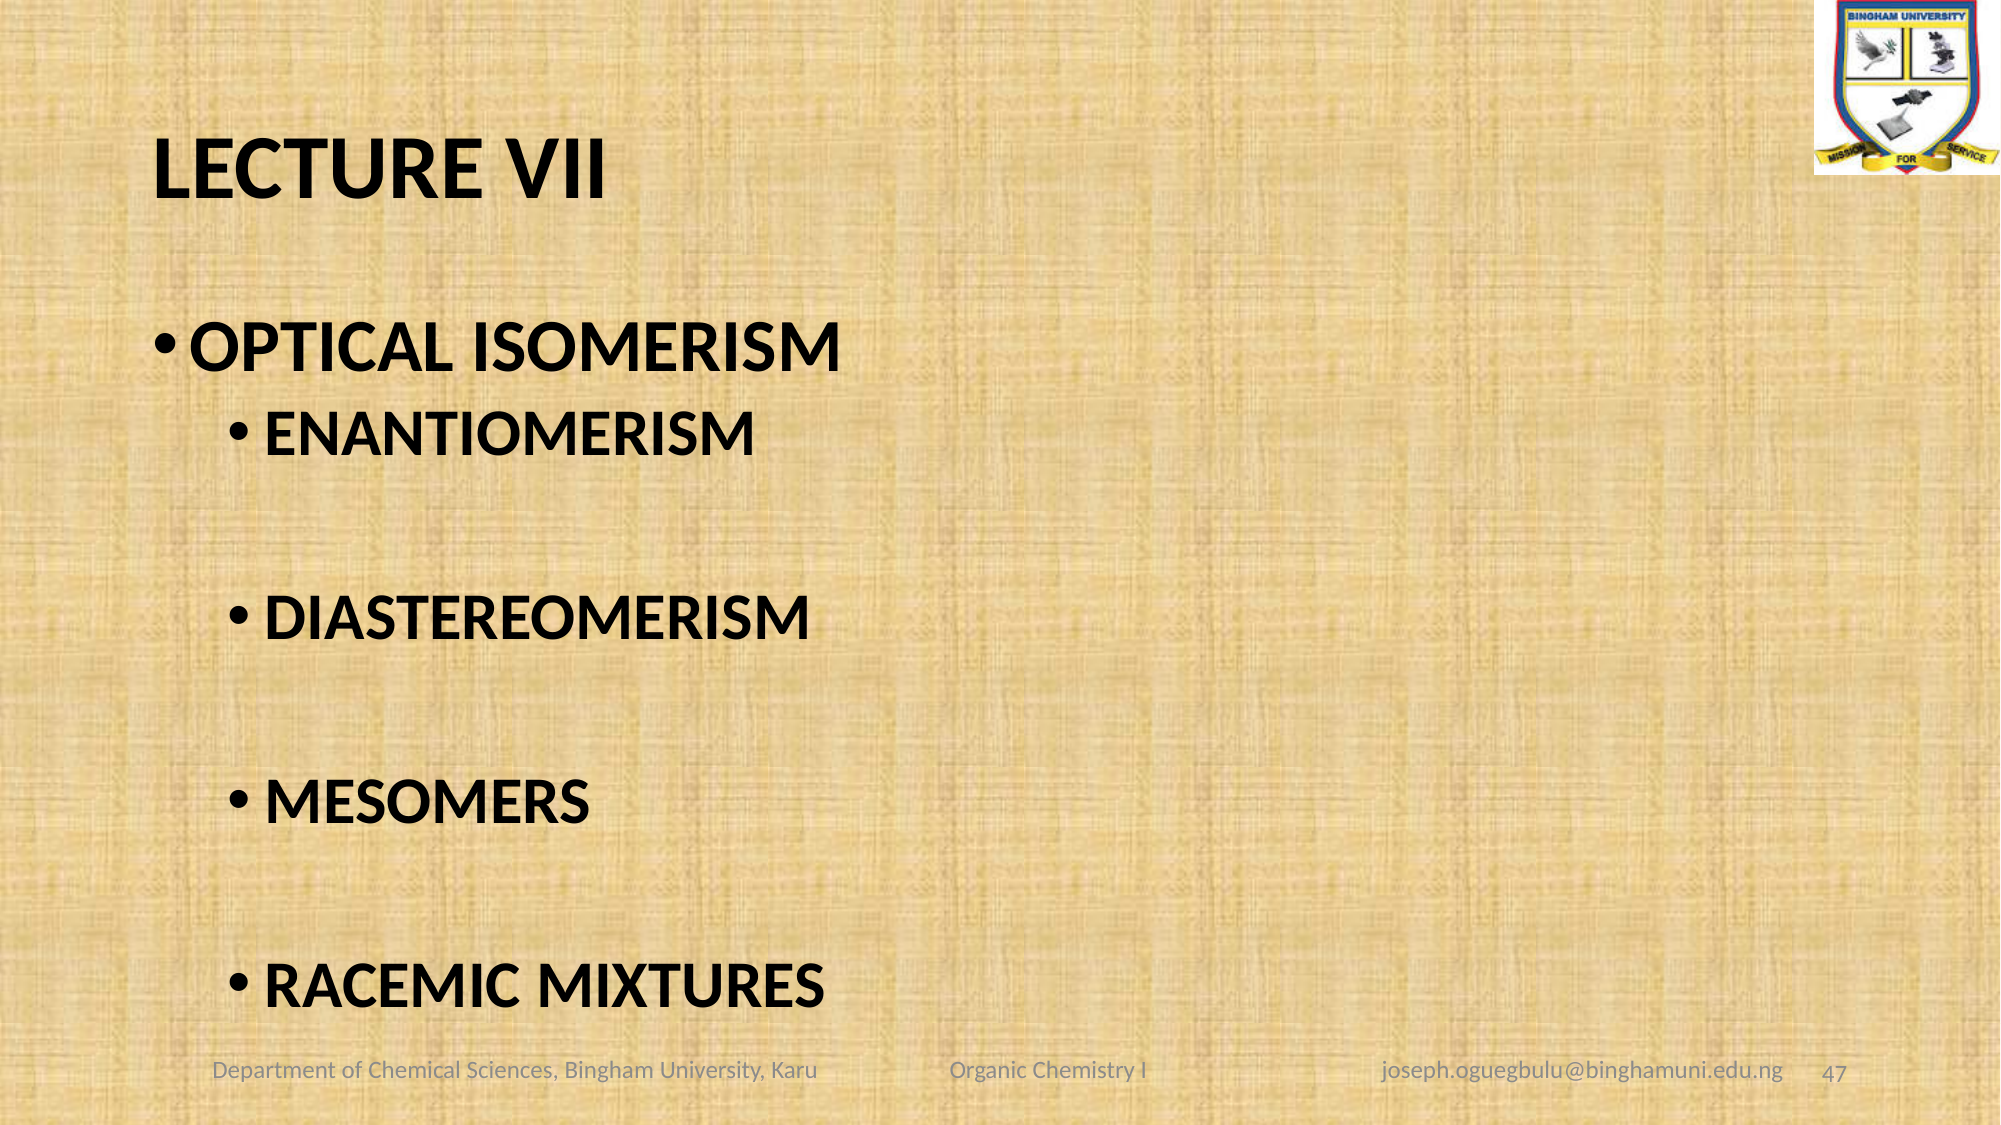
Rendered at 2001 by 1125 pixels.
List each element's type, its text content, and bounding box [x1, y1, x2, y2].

title LECTURE VII [137, 59, 1863, 278]
list OPTICAL ISOMERISM ENANTIOMERISM DIASTEREOMERISM MESOMERS RACEMIC MIXTURES [137, 299, 1863, 1014]
footer Department of Chemical Sciences, Bingham University, Karu Organic Chemistry I joseph.oguegbulu@binghamuni.edu.ng [137, 1035, 1863, 1103]
picture [0, 0, 2001, 1125]
